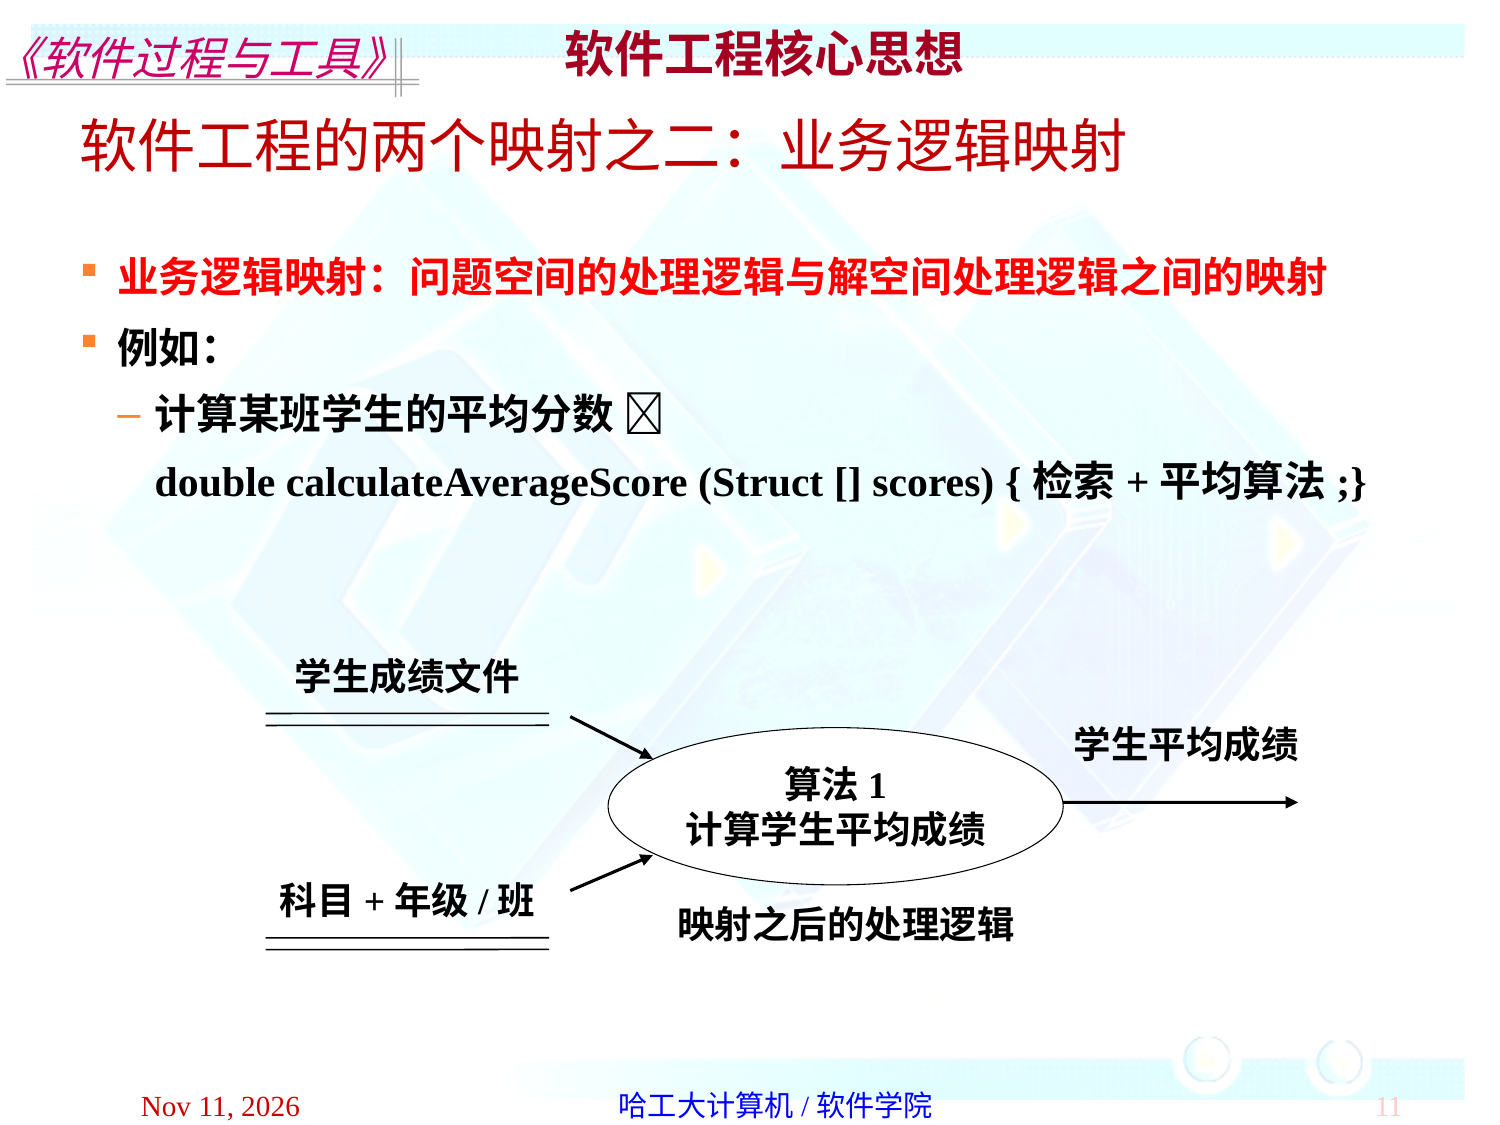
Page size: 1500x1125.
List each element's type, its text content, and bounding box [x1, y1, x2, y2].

text_box 业务逻辑映射：问题空间的处理逻辑与解空间处理逻辑之间的映射 例如： 计算某班学生的平均分数  double calculateAverageScore (Struct [] scores) {检索+平均算法;} [64, 243, 1412, 1083]
text_box 软件工程的两个映射之二：业务逻辑映射 [64, 101, 1415, 209]
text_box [265, 645, 1315, 954]
text_box 软件工程核心思想 [389, 15, 1140, 90]
